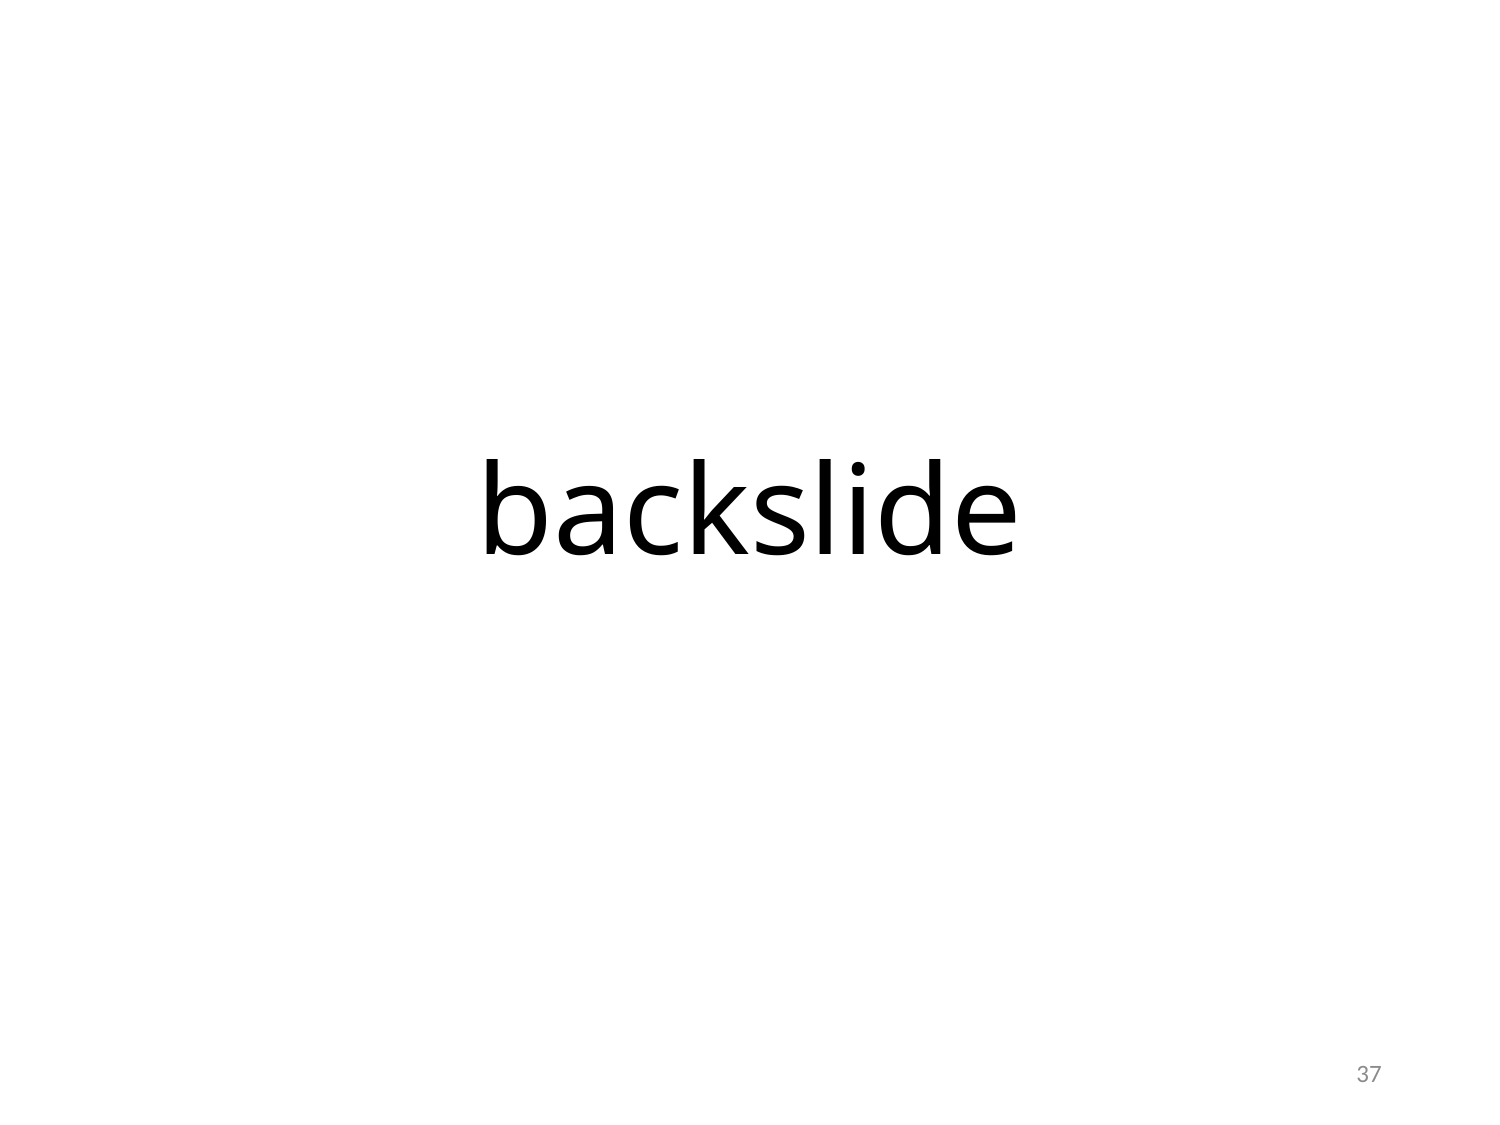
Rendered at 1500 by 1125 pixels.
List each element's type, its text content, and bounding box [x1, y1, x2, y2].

slide_number 36 [1059, 1042, 1397, 1103]
title backslide [102, 280, 1397, 749]
